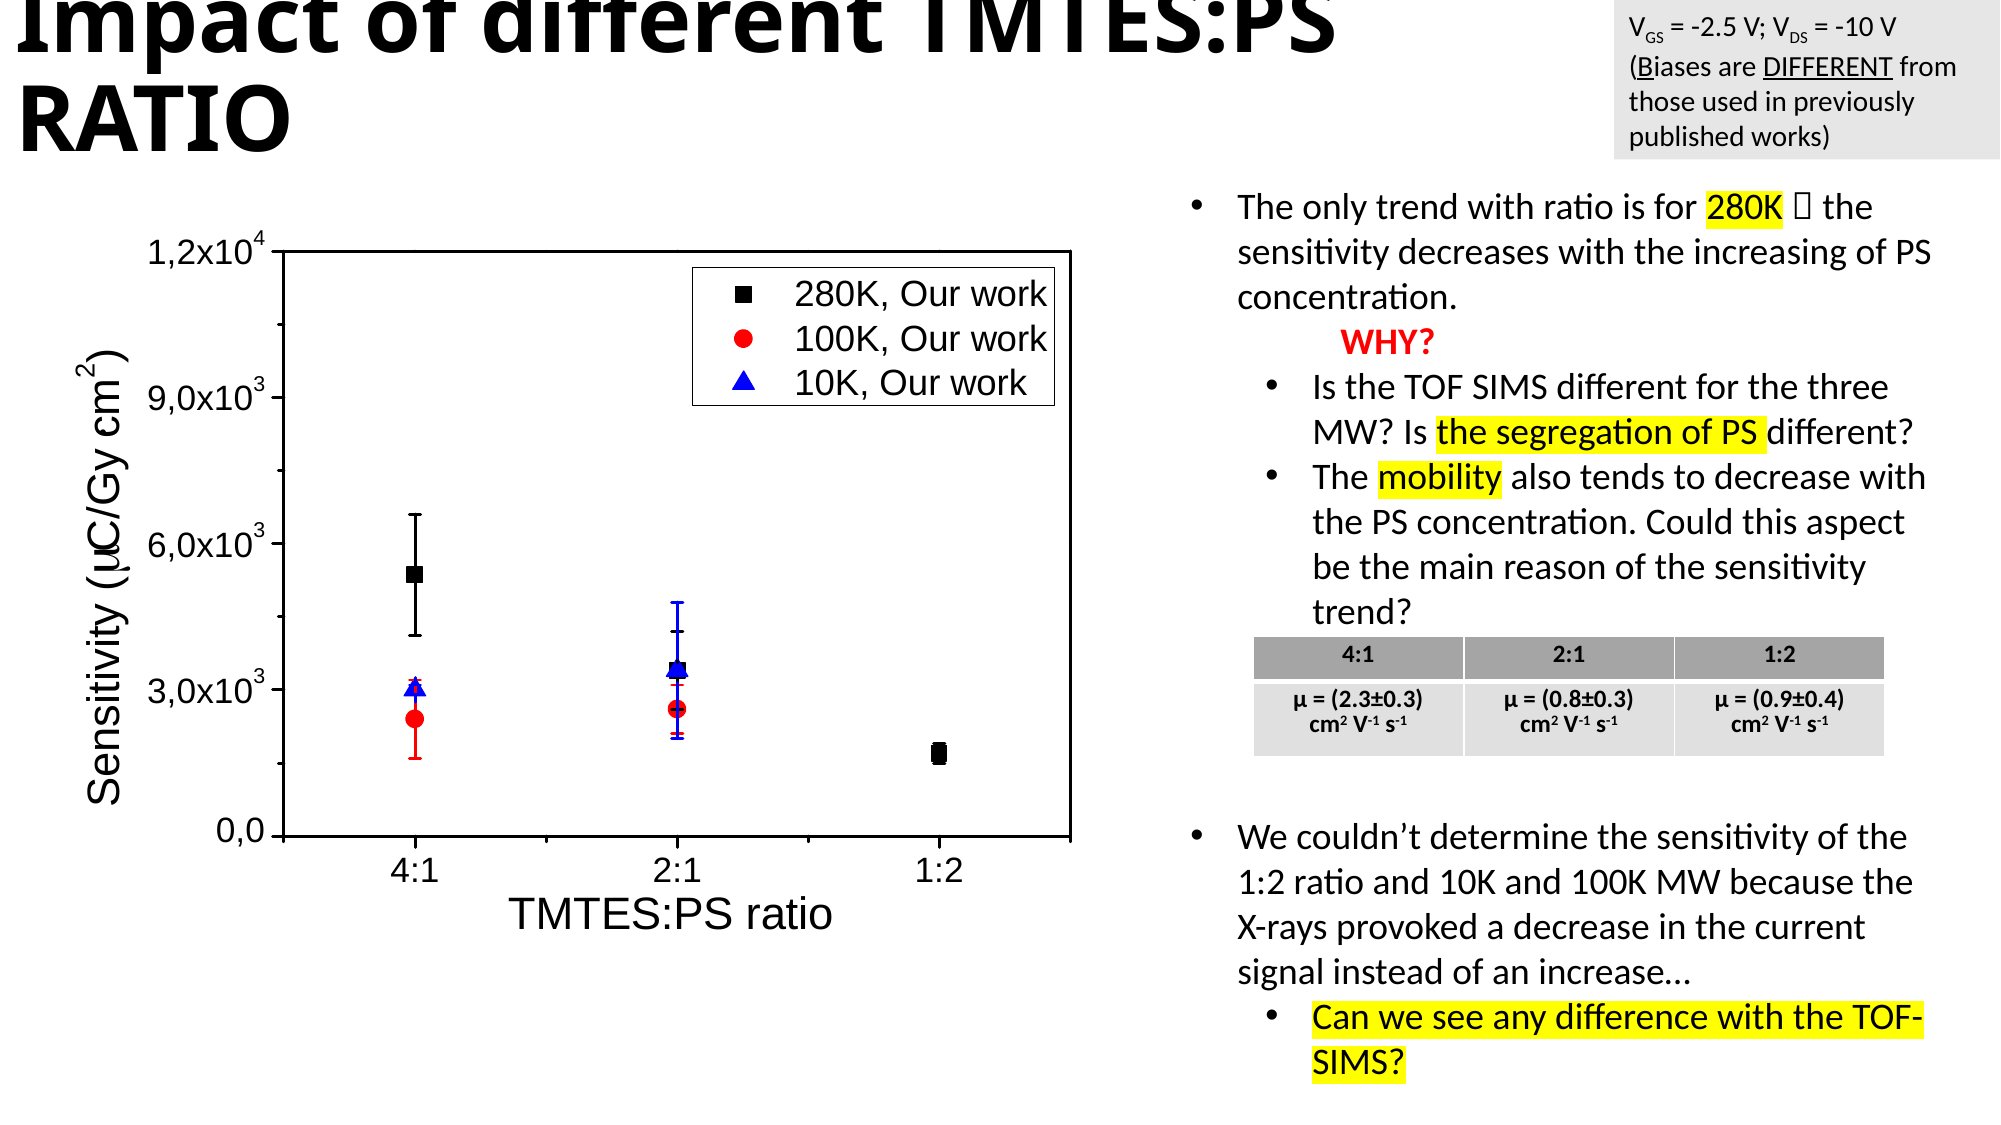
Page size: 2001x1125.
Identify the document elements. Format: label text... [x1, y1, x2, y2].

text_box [51, 156, 1493, 1125]
table_header 2:1 [1493, 637, 1674, 679]
text_box VGS = -2.5 V; VDS = -10 V (Biases are DIFFERENT from those used in previously published works) [1614, 0, 2000, 160]
title Impact of different TMTES:PS RATIO [0, 1, 1371, 143]
table_cell µ = (0.9±0.4) cm2 V-1 s-1 [1675, 684, 1884, 756]
table_cell µ = (0.8±0.3) cm2 V-1 s-1 [1493, 684, 1674, 756]
table_header 1:2 [1675, 637, 1884, 679]
text_box The only trend with ratio is for 280K  the sensitivity decreases with the increasing of PS concentration. WHY? Is the TOF SIMS different for the three MW? Is the segregation of PS different? The mobility also tends to decrease with the PS concentration. Could this aspect be the main reason of the sensitivity trend? We couldn’t determine the sensitivity of the 1:2 ratio and 10K and 100K MW because the X-rays provoked a decrease in the current signal instead of an increase… Can we see any difference with the TOF-SIMS? [1493, 174, 1955, 1090]
